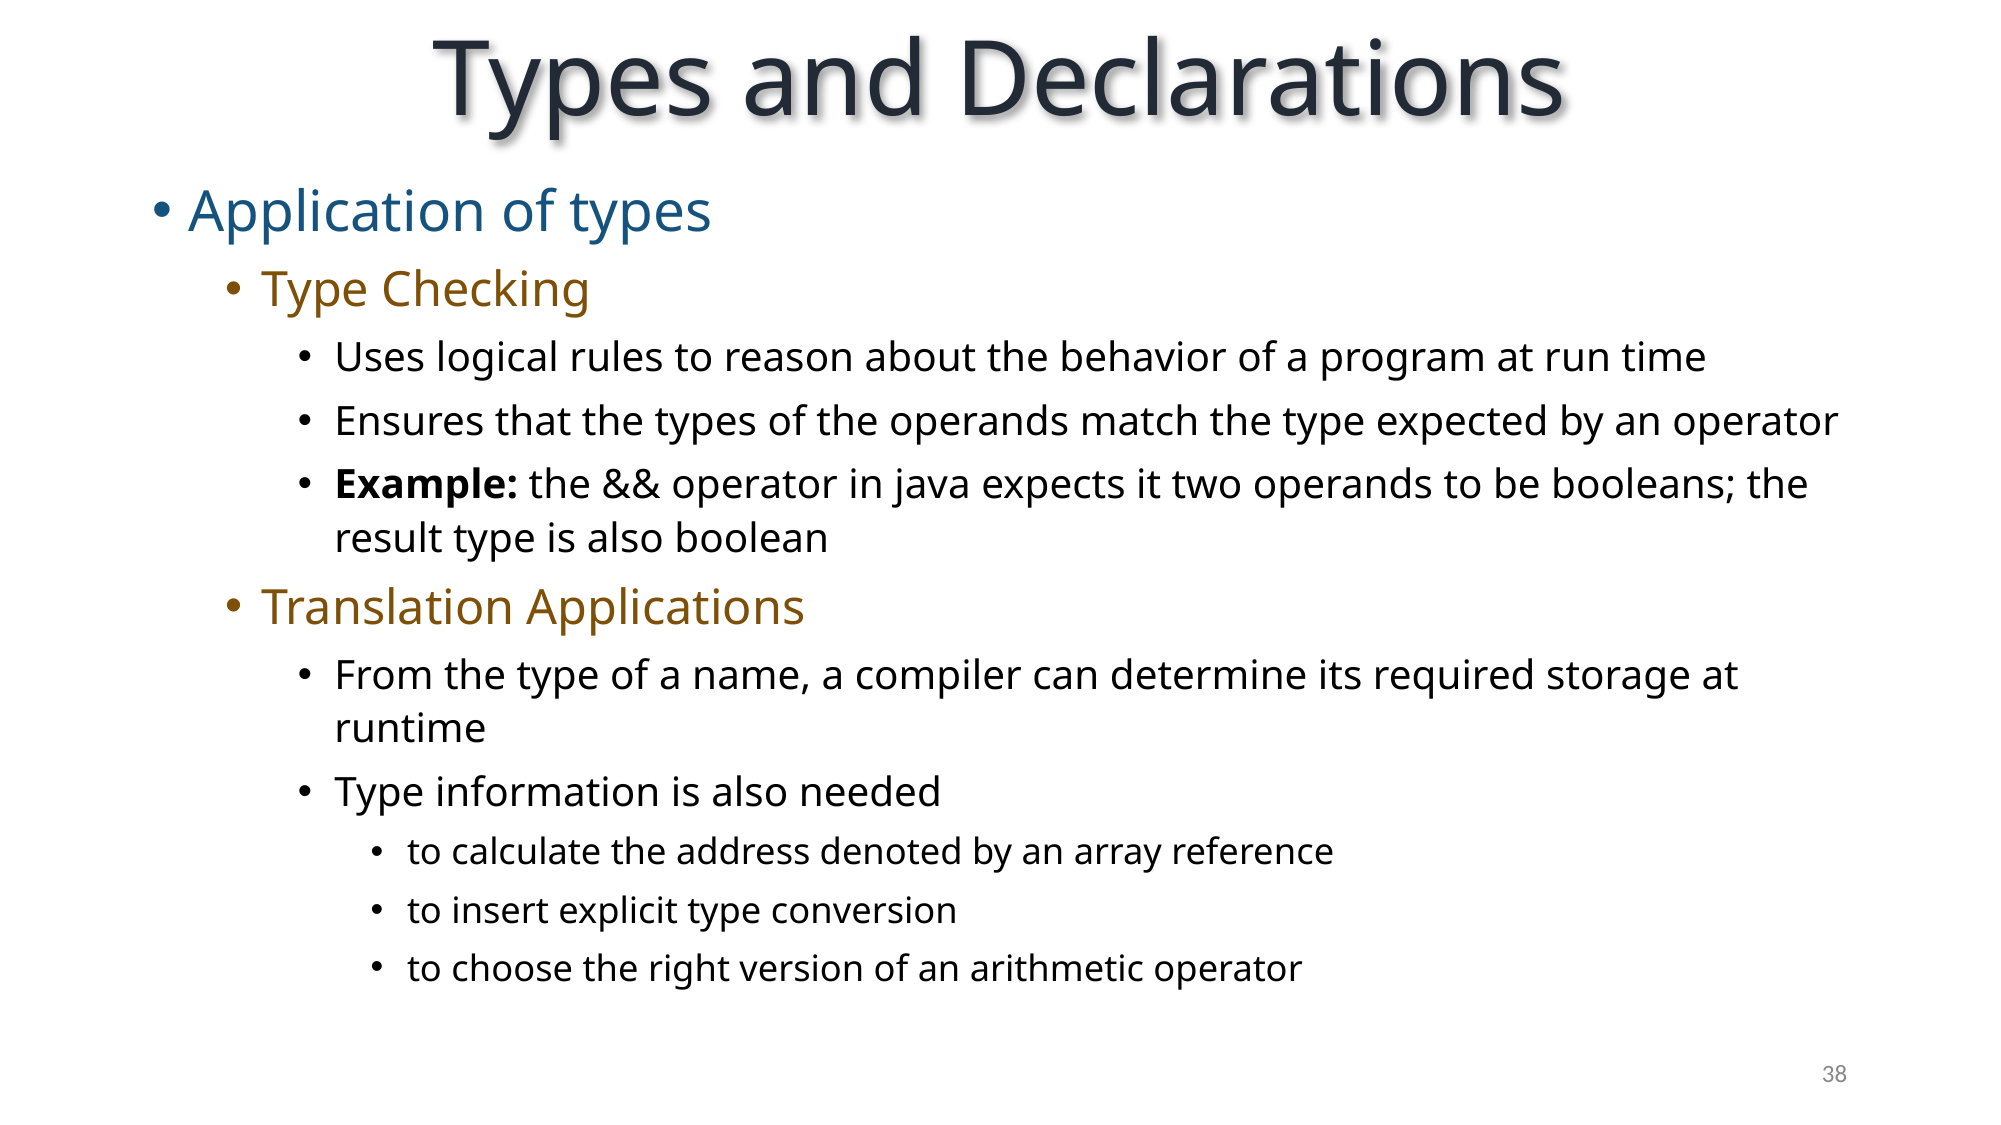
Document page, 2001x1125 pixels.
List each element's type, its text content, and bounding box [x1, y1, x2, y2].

slide_number 38 [1412, 1042, 1863, 1103]
list Application of types Type Checking Uses logical rules to reason about the behavior of a program at run time Ensures that the types of the operands match the type expected by an operator Example: the && operator in java expects it two operands to be booleans; the result type is also boolean Translation Applications From the type of a name, a compiler can determine its required storage at runtime Type information is also needed to calculate the address denoted by an array reference to insert explicit type conversion to choose the right version of an arithmetic operator [137, 160, 1863, 1043]
title Types and Declarations [137, 3, 1863, 160]
